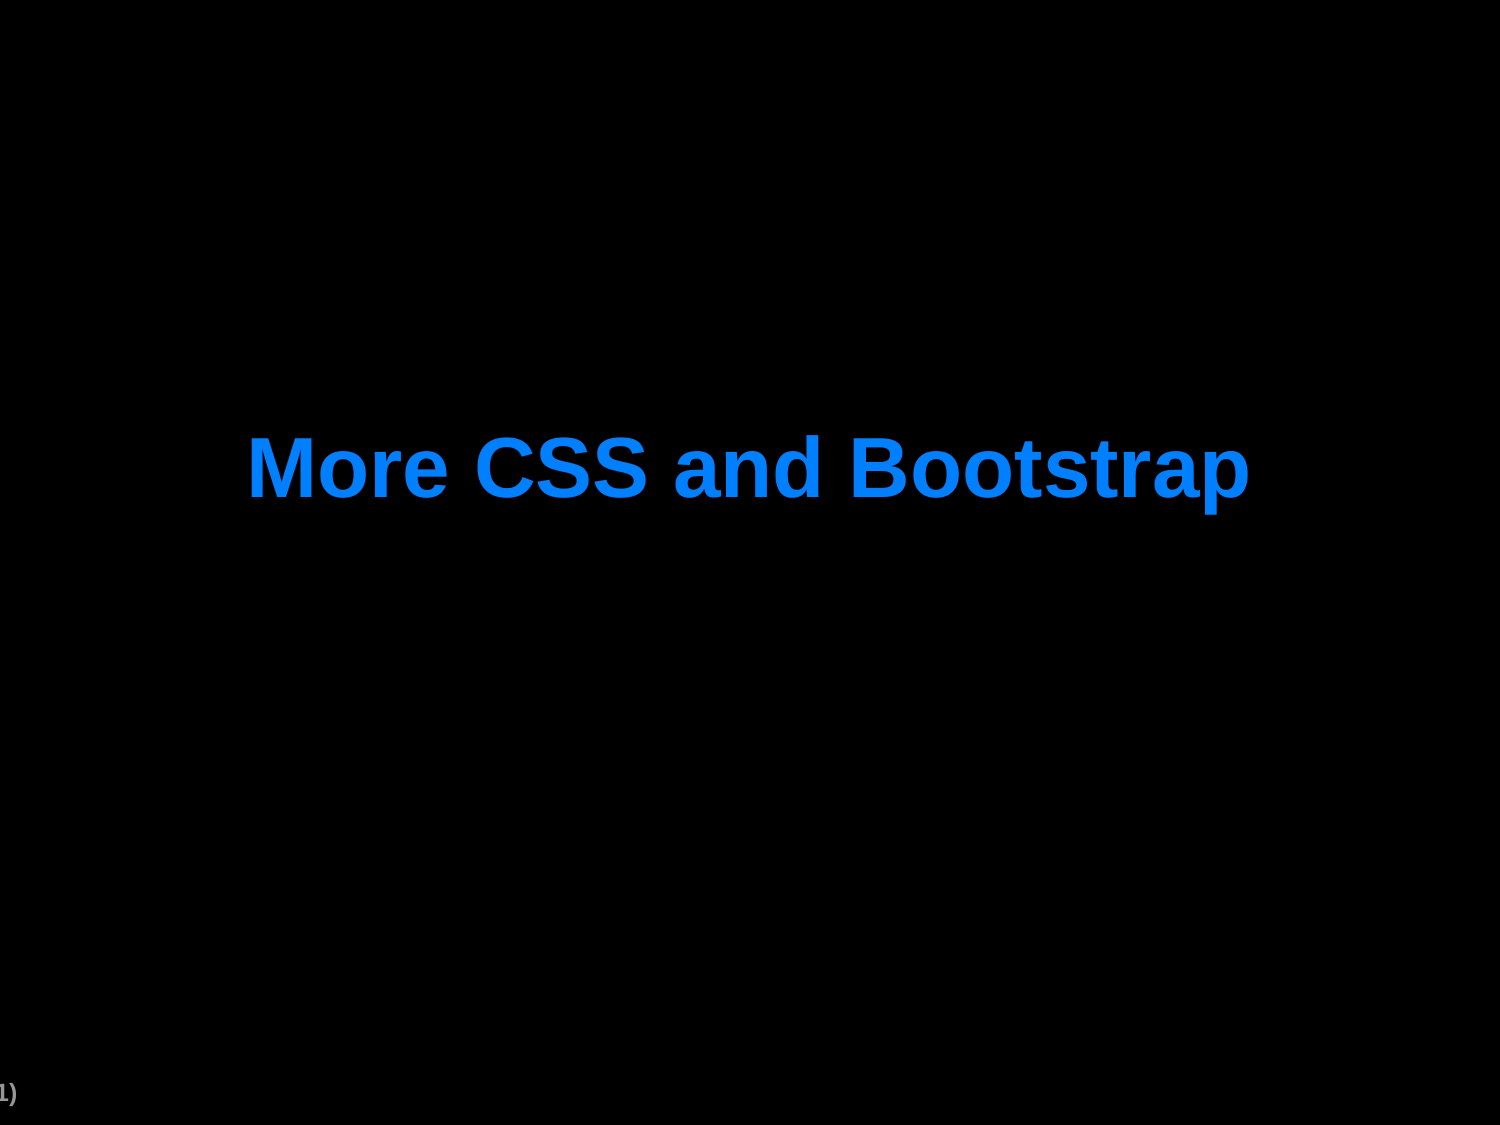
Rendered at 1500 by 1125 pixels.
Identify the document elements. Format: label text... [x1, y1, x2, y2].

title More CSS and Bootstrap [111, 348, 1388, 592]
